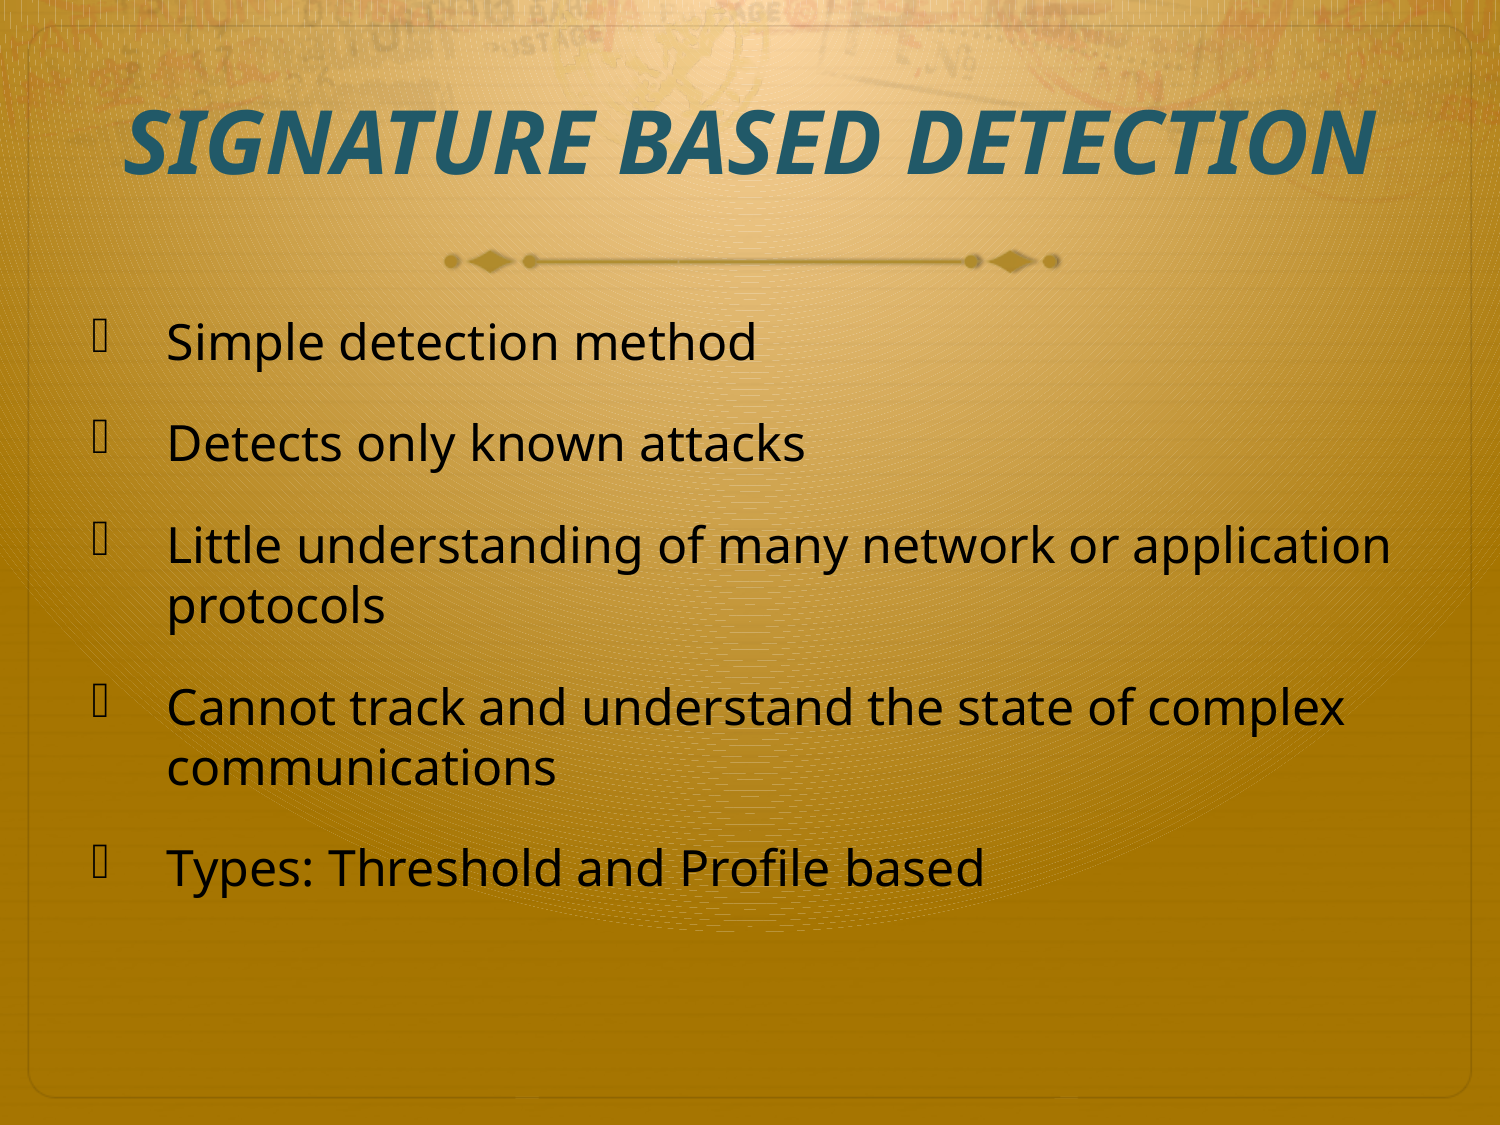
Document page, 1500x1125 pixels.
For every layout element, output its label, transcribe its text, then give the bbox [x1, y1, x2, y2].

list Simple detection method Detects only known attacks Little understanding of many network or application protocols Cannot track and understand the state of complex communications Types: Threshold and Profile based [76, 302, 1427, 1076]
title SIGNATURE BASED DETECTION [93, 45, 1407, 233]
picture [0, 0, 1500, 1125]
